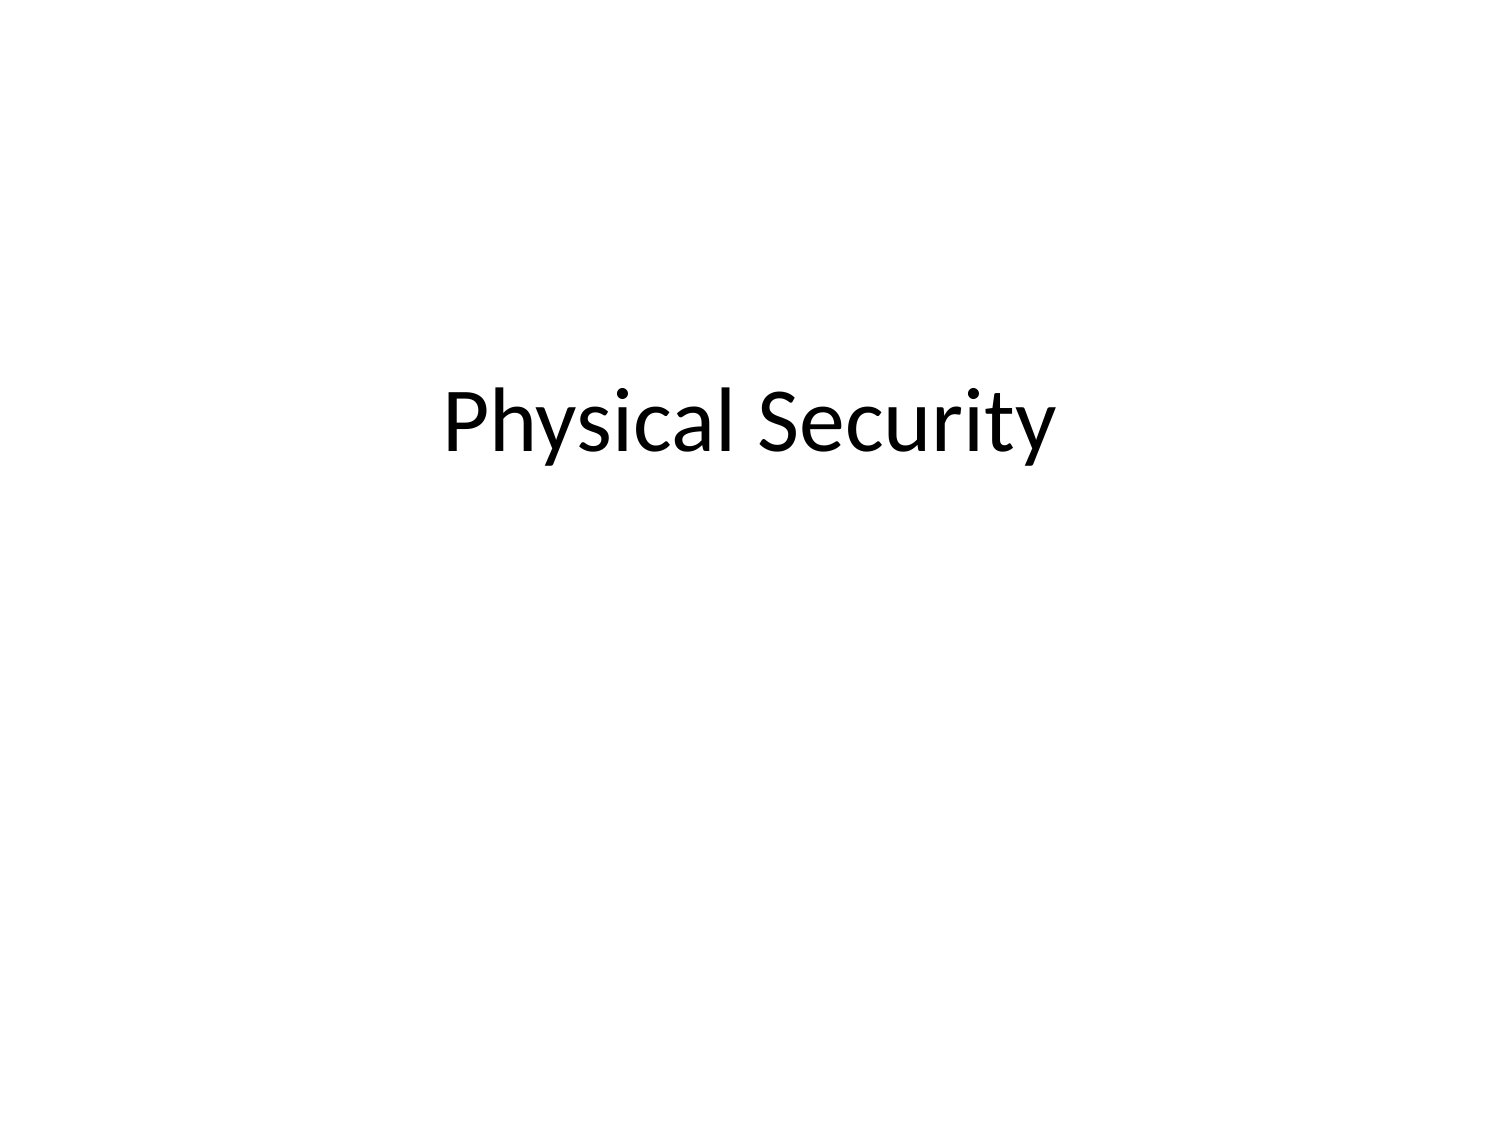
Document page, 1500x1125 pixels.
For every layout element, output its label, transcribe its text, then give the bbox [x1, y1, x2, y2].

title Physical Security [112, 349, 1388, 591]
